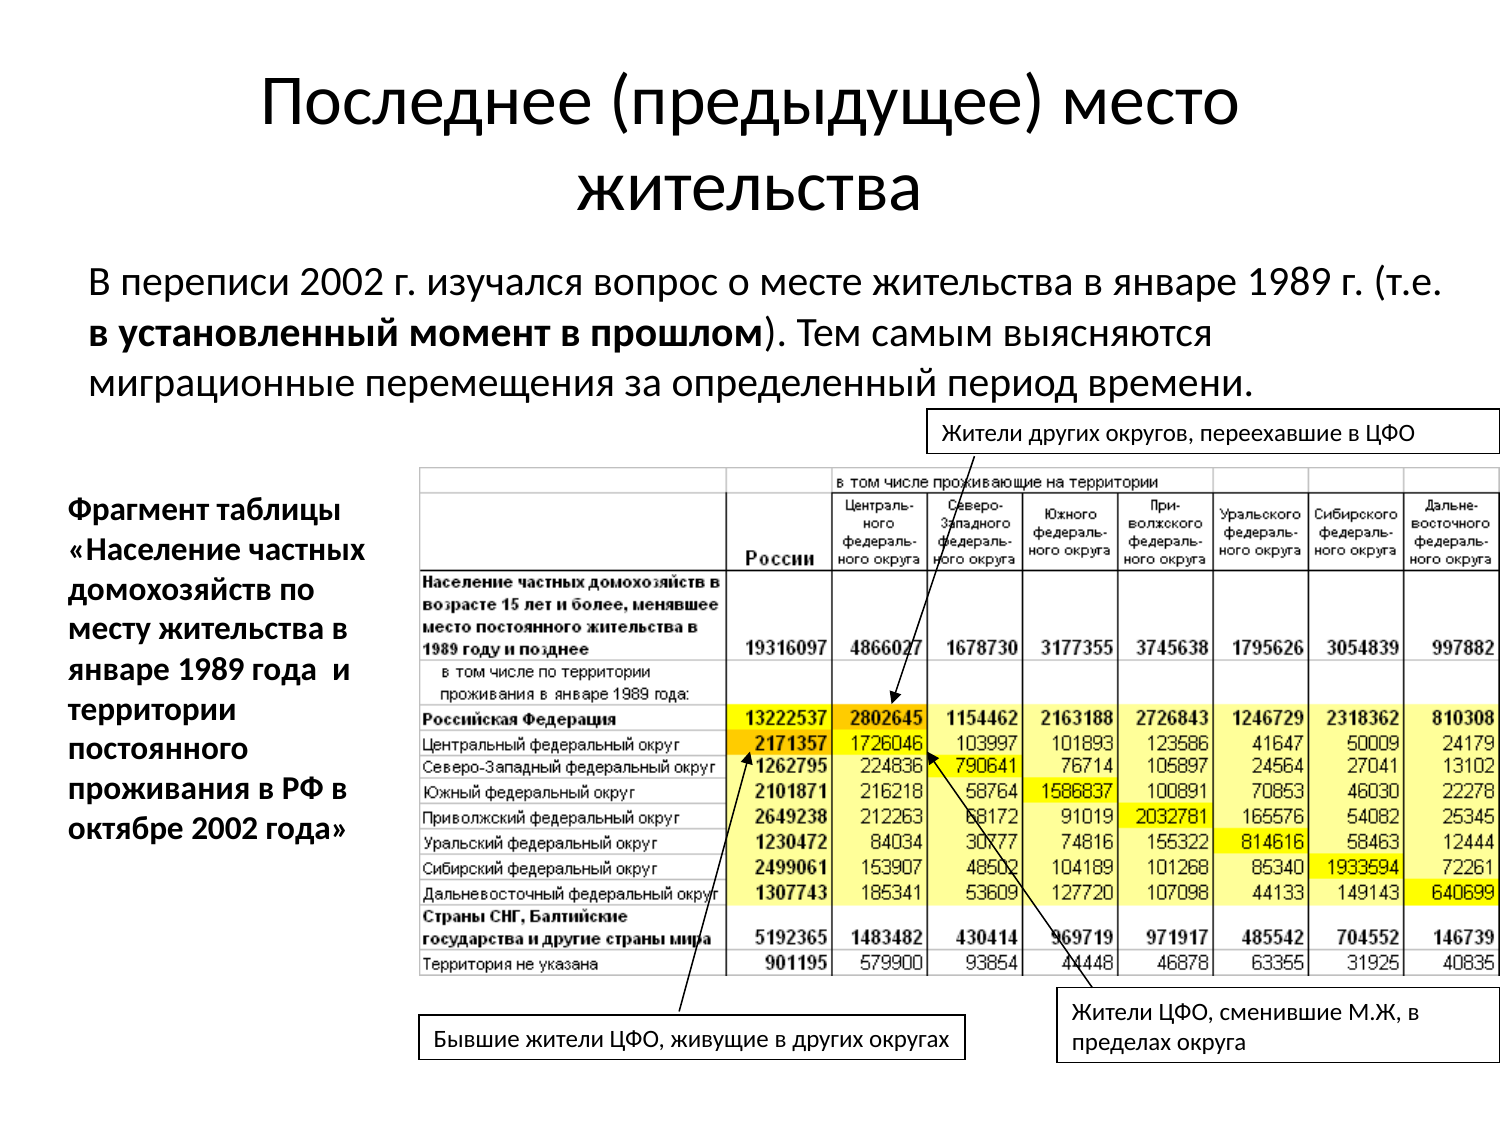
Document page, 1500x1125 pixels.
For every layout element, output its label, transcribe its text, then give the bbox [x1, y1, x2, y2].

text_box Бывшие жители ЦФО, живущие в других округах [418, 1014, 966, 1060]
text_box В переписи 2002 г. изучался вопрос о месте жительства в январе 1989 г. (т.е. в установленный момент в прошлом). Тем самым выясняются миграционные перемещения за определенный период времени. [73, 246, 1471, 412]
text_box Жители других округов, переехавшие в ЦФО [927, 408, 1500, 454]
text_box Фрагмент таблицы «Население частных домохозяйств по месту жительства в январе 1989 года и территории постоянного проживания в РФ в октябре 2002 года» [53, 479, 399, 854]
title Последнее (предыдущее) место жительства [75, 45, 1425, 233]
picture [418, 467, 1500, 976]
text_box Жители ЦФО, сменившие М.Ж, в пределах округа [1057, 987, 1500, 1063]
